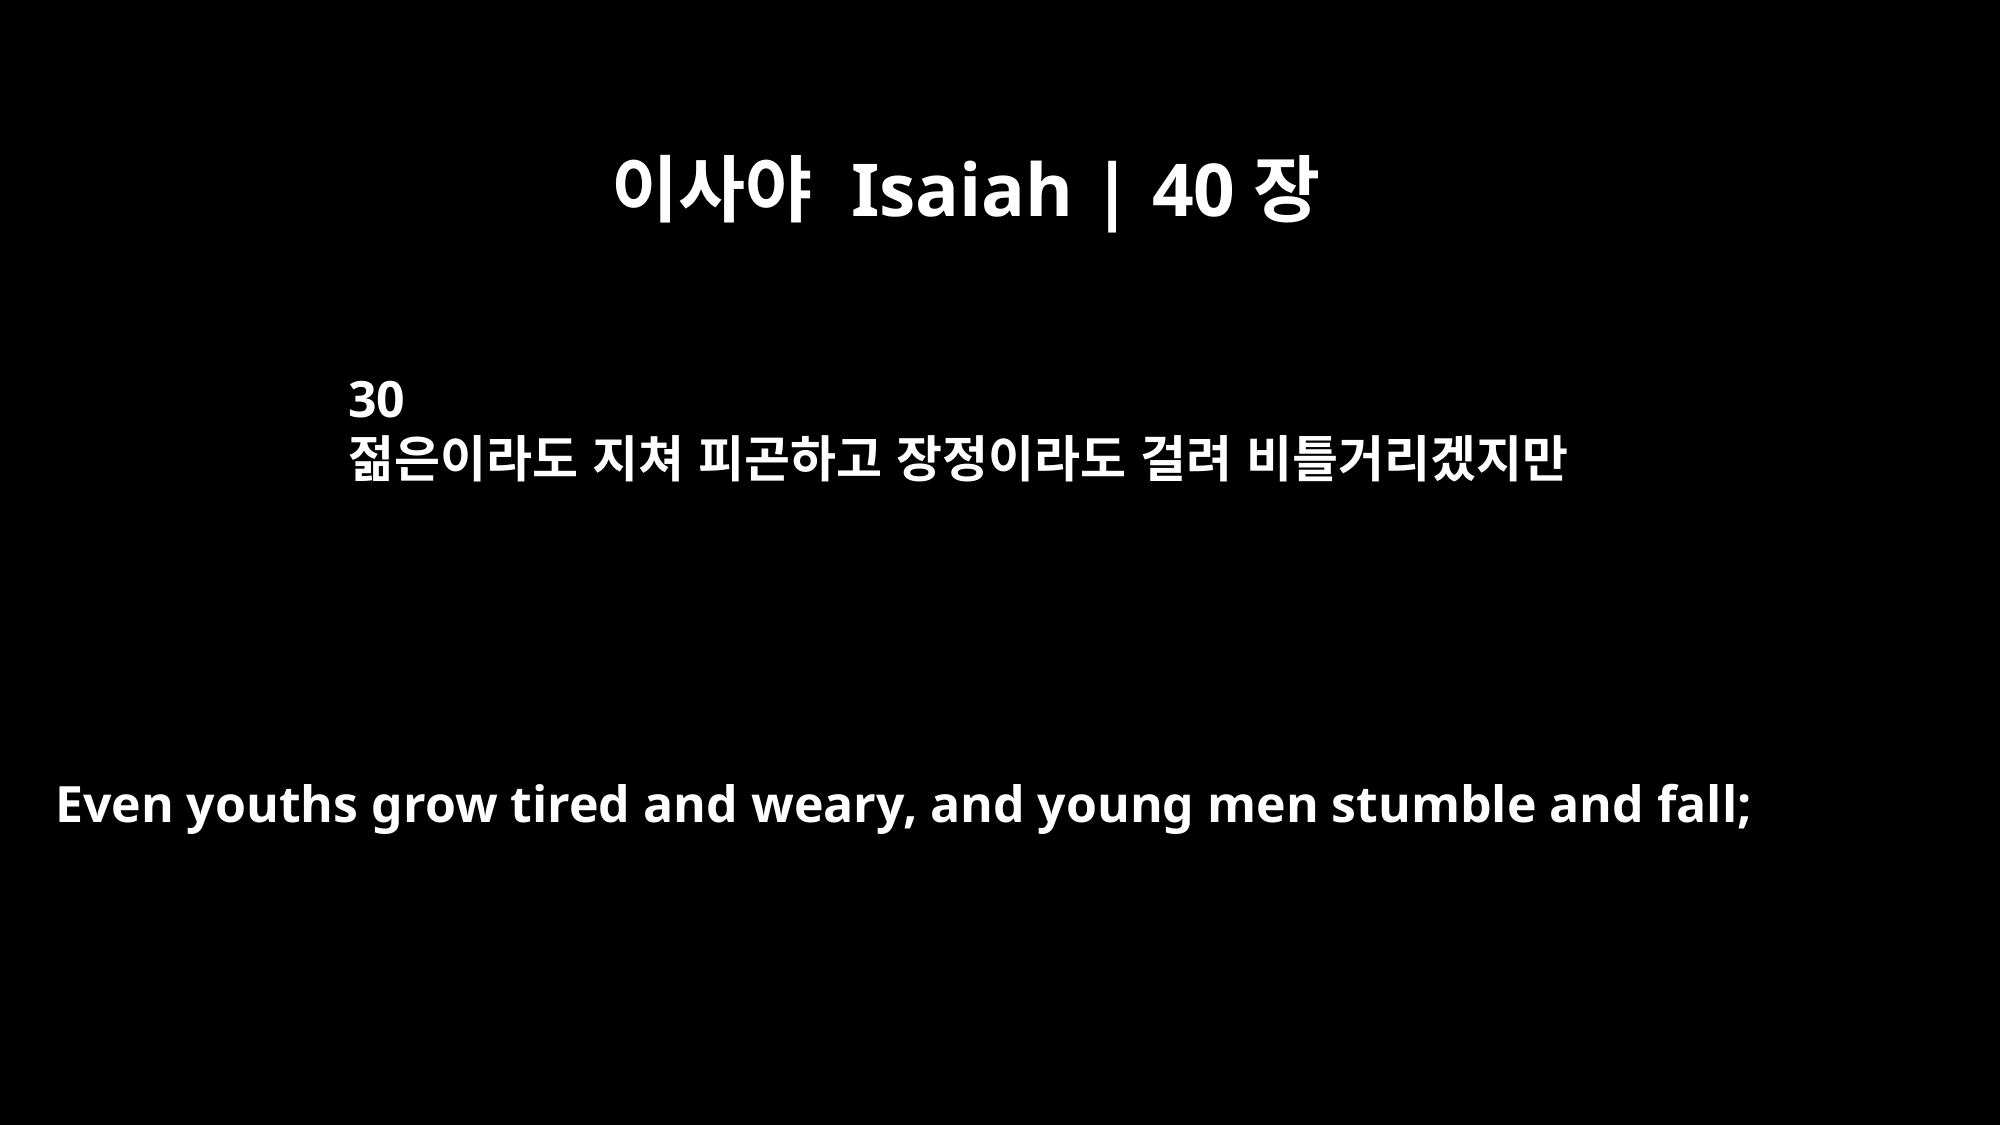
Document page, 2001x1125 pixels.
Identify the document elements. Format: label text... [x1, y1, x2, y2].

text_box 이사야 Isaiah | 40장 [596, 136, 1336, 239]
text_box Even youths grow tired and weary, and young men stumble and fall; [40, 764, 1767, 840]
text_box 30 젊은이라도 지쳐 피곤하고 장정이라도 걸려 비틀거리겠지만 [333, 359, 1584, 495]
